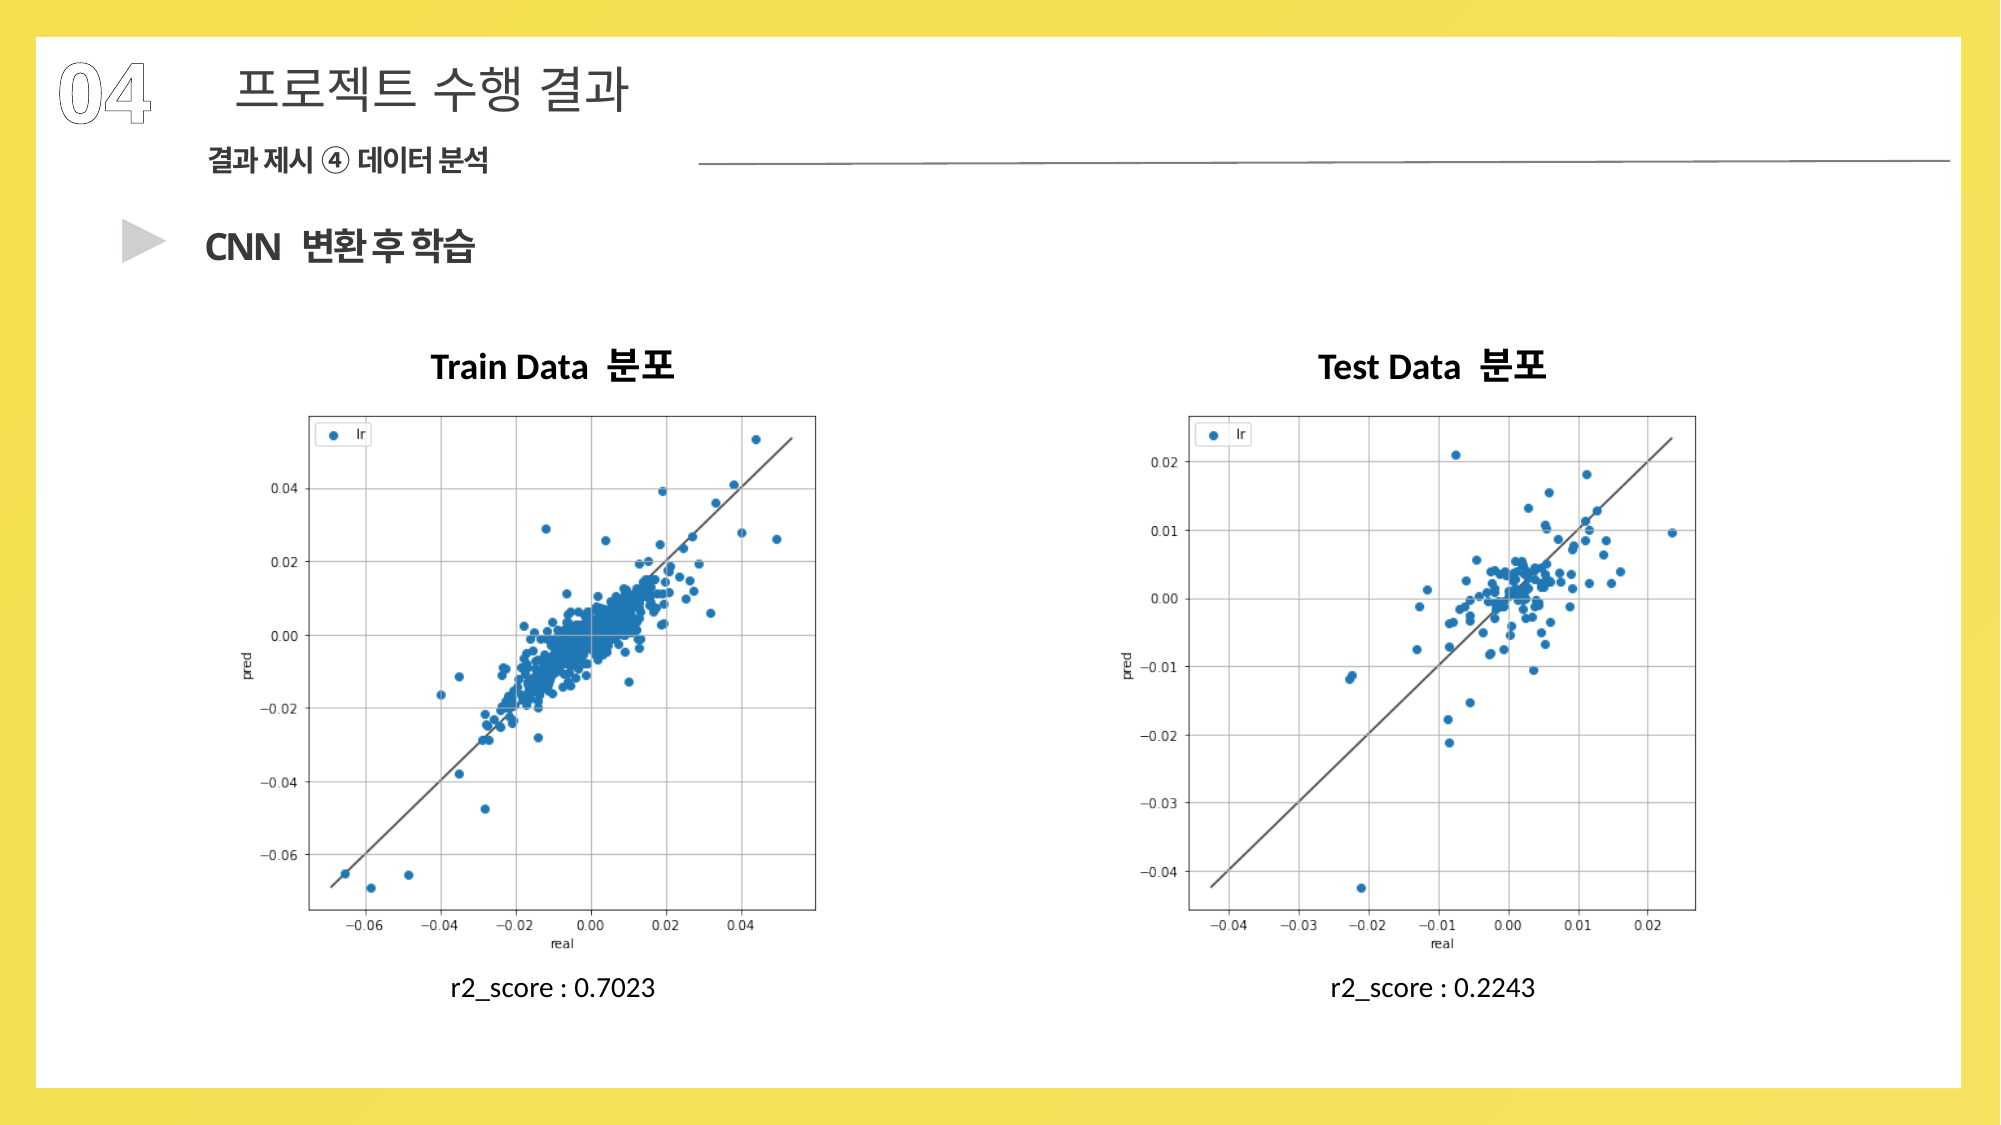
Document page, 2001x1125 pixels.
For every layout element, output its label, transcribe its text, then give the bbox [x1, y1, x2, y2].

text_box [698, 160, 1951, 165]
text_box ▶ [108, 190, 191, 276]
text_box Train Data 분포 [383, 334, 723, 395]
text_box CNN 변환 후 학습 [191, 192, 1895, 275]
text_box 결과 제시 ④ 데이터 분석 [193, 134, 652, 185]
text_box r2_score : 0.7023 [383, 960, 723, 1011]
picture [1112, 408, 1703, 959]
text_box Test Data 분포 [1263, 334, 1603, 395]
text_box [35, 36, 1962, 1089]
text_box 04 [41, 32, 233, 148]
text_box 프로젝트 수행 결과 [220, 51, 647, 127]
text_box r2_score : 0.2243 [1263, 960, 1603, 1011]
picture [232, 408, 823, 959]
